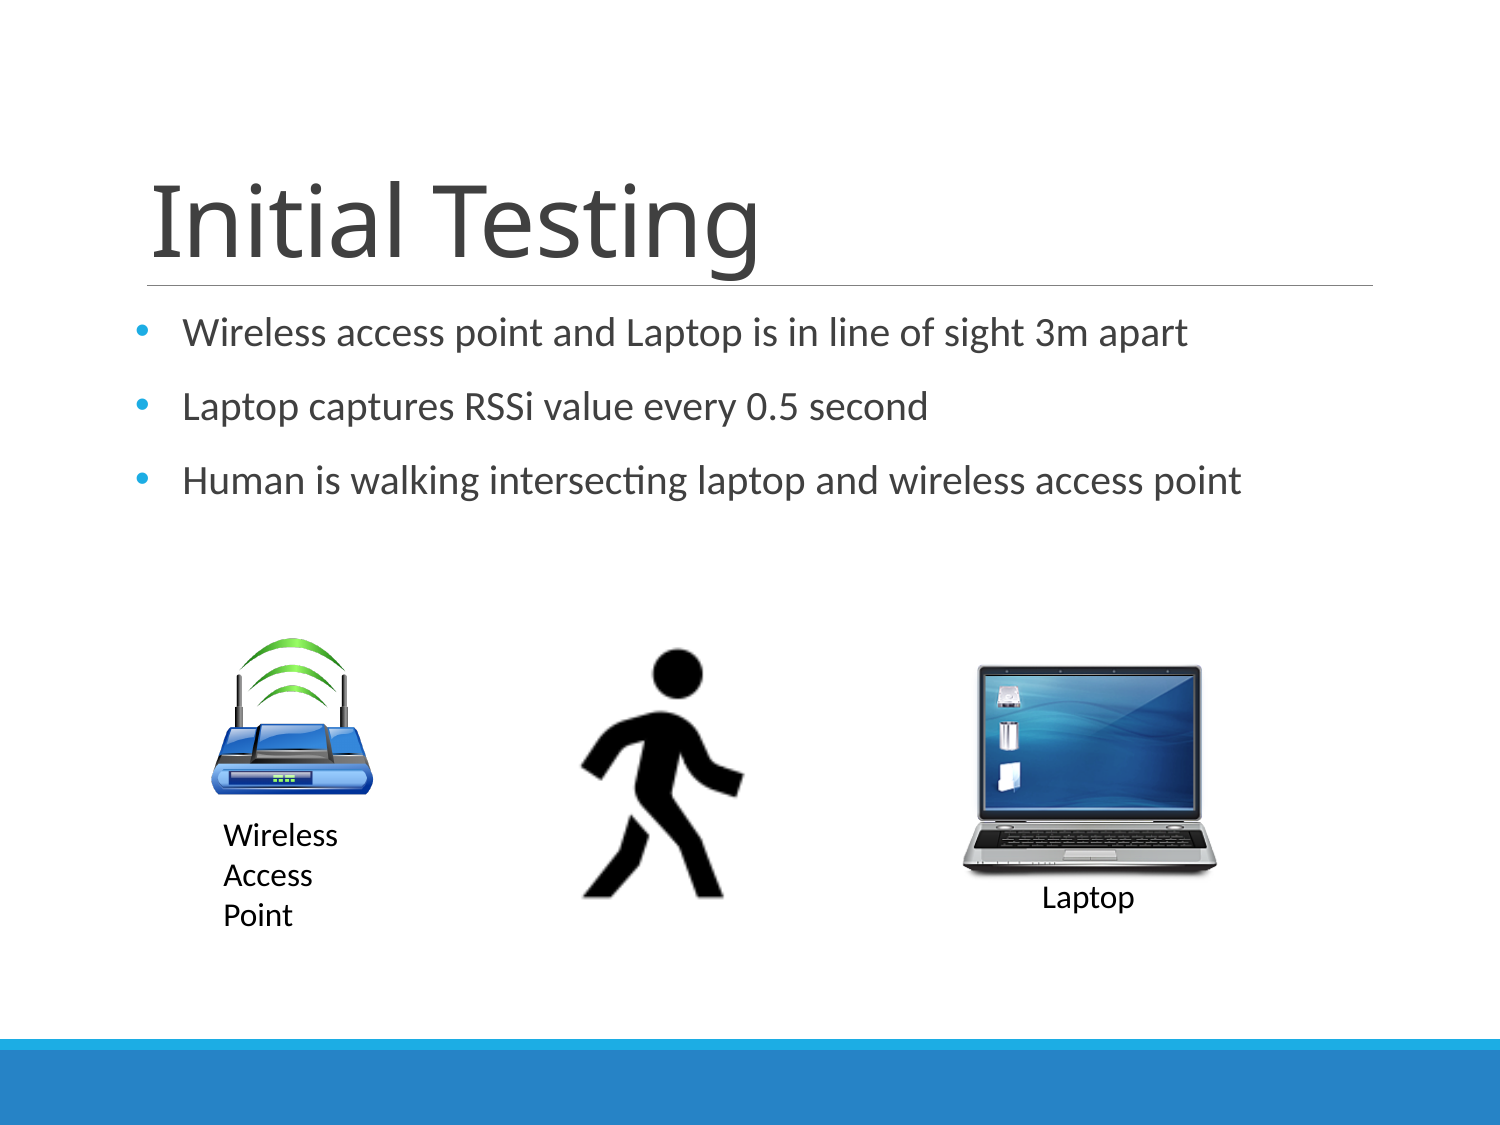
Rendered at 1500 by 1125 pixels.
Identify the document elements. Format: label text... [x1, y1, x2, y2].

picture [516, 624, 816, 924]
list Wireless access point and Laptop is in line of sight 3m apart Laptop captures RSSi value every 0.5 second Human is walking intersecting laptop and wireless access point [135, 302, 1373, 963]
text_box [955, 653, 1226, 924]
title Initial Testing [135, 47, 1373, 285]
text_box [208, 632, 377, 943]
